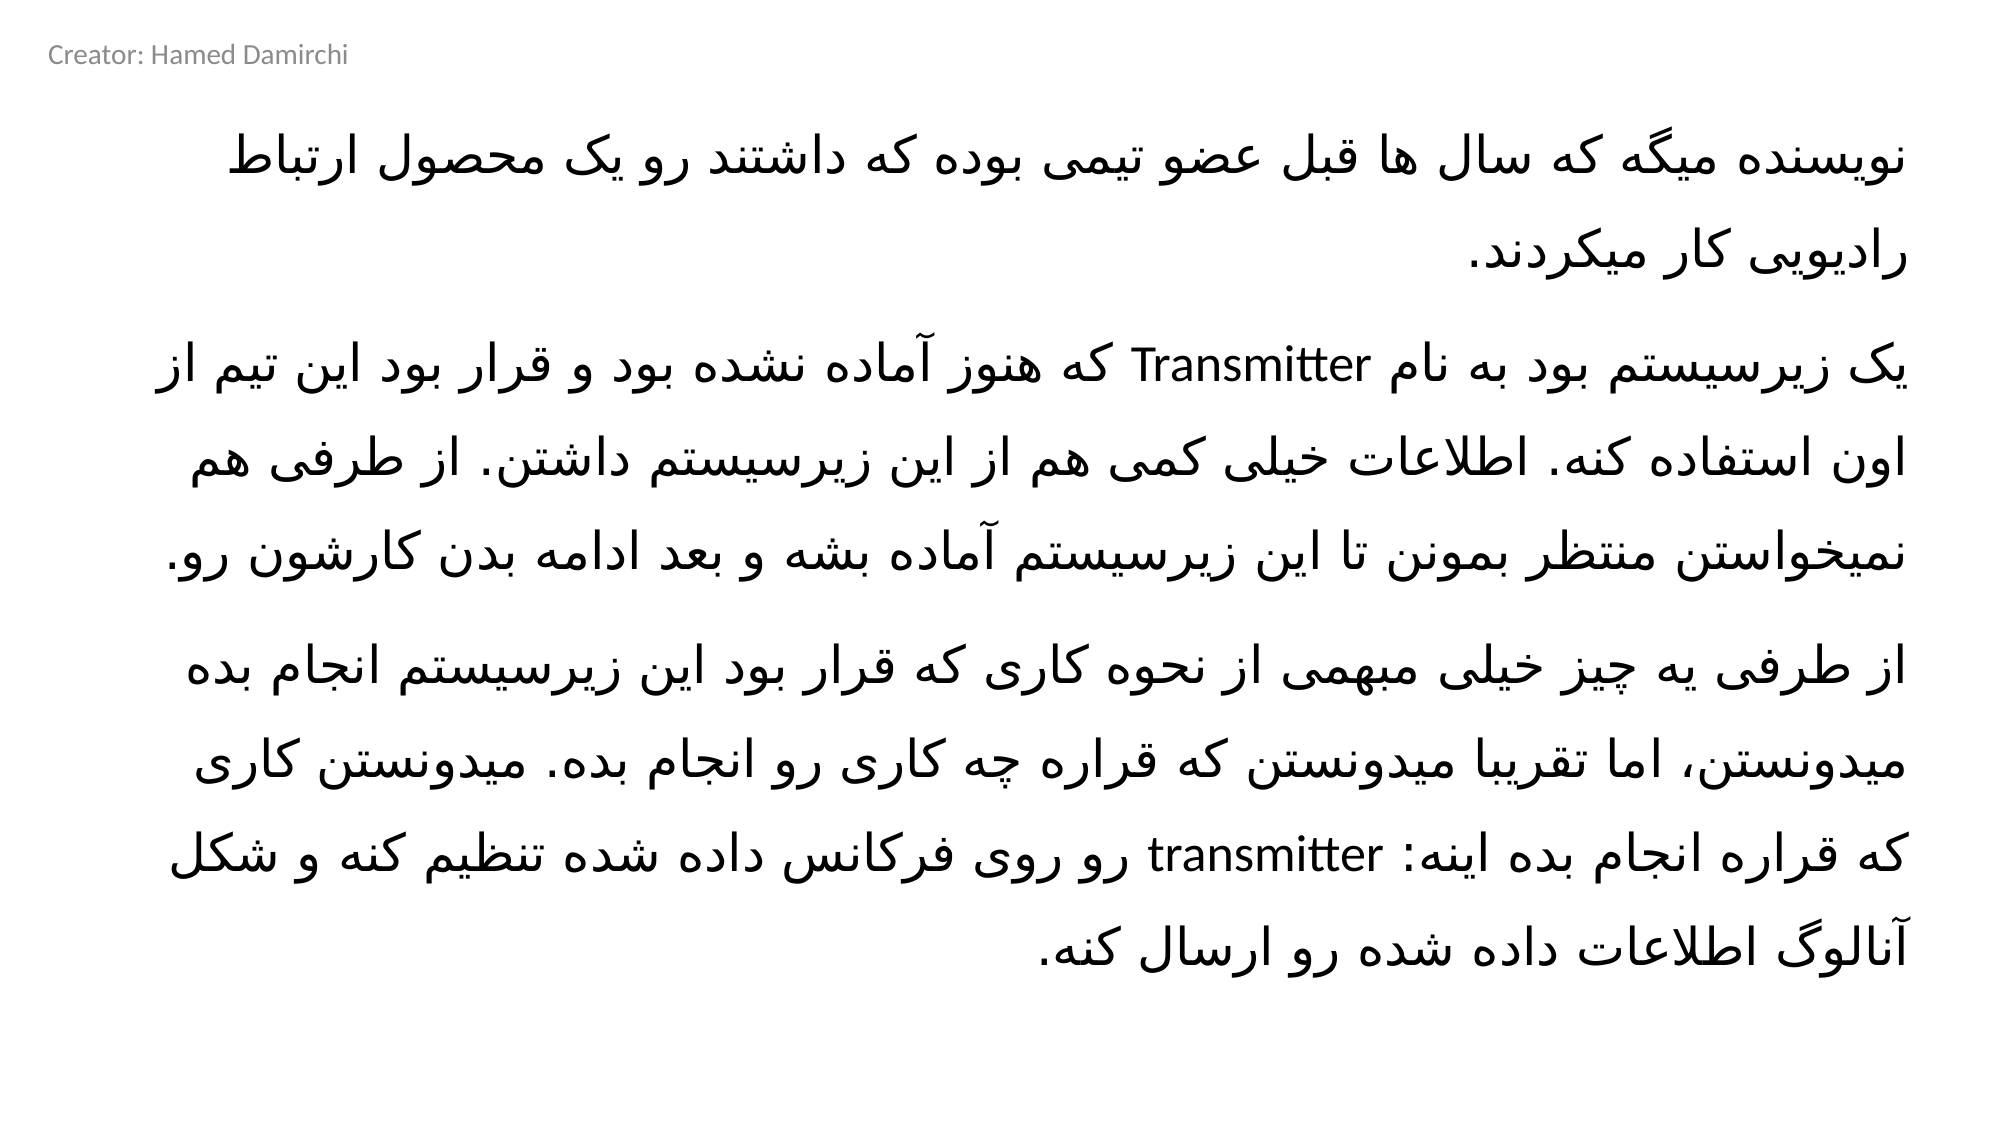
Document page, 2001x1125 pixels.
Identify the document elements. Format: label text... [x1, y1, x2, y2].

list نویسنده میگه که سال ها قبل عضو تیمی بوده که داشتند رو یک محصول ارتباط رادیویی کار میکردند. یک زیرسیستم بود به نام Transmitter که هنوز آماده نشده بود و قرار بود این تیم از اون استفاده کنه. اطلاعات خیلی کمی هم از این زیرسیستم داشتن. از طرفی هم نمیخواستن منتظر بمونن تا این زیرسیستم آماده بشه و بعد ادامه بدن کارشون رو. از طرفی یه چیز خیلی مبهمی از نحوه کاری که قرار بود این زیرسیستم انجام بده میدونستن، اما تقریبا میدونستن که قراره چه کاری رو انجام بده. میدونستن کاری که قراره انجام بده اینه: transmitter رو روی فرکانس داده شده تنظیم کنه و شکل آنالوگ اطلاعات داده شده رو ارسال کنه. [137, 82, 1925, 1093]
footer Creator: Hamed Damirchi [33, 22, 400, 83]
